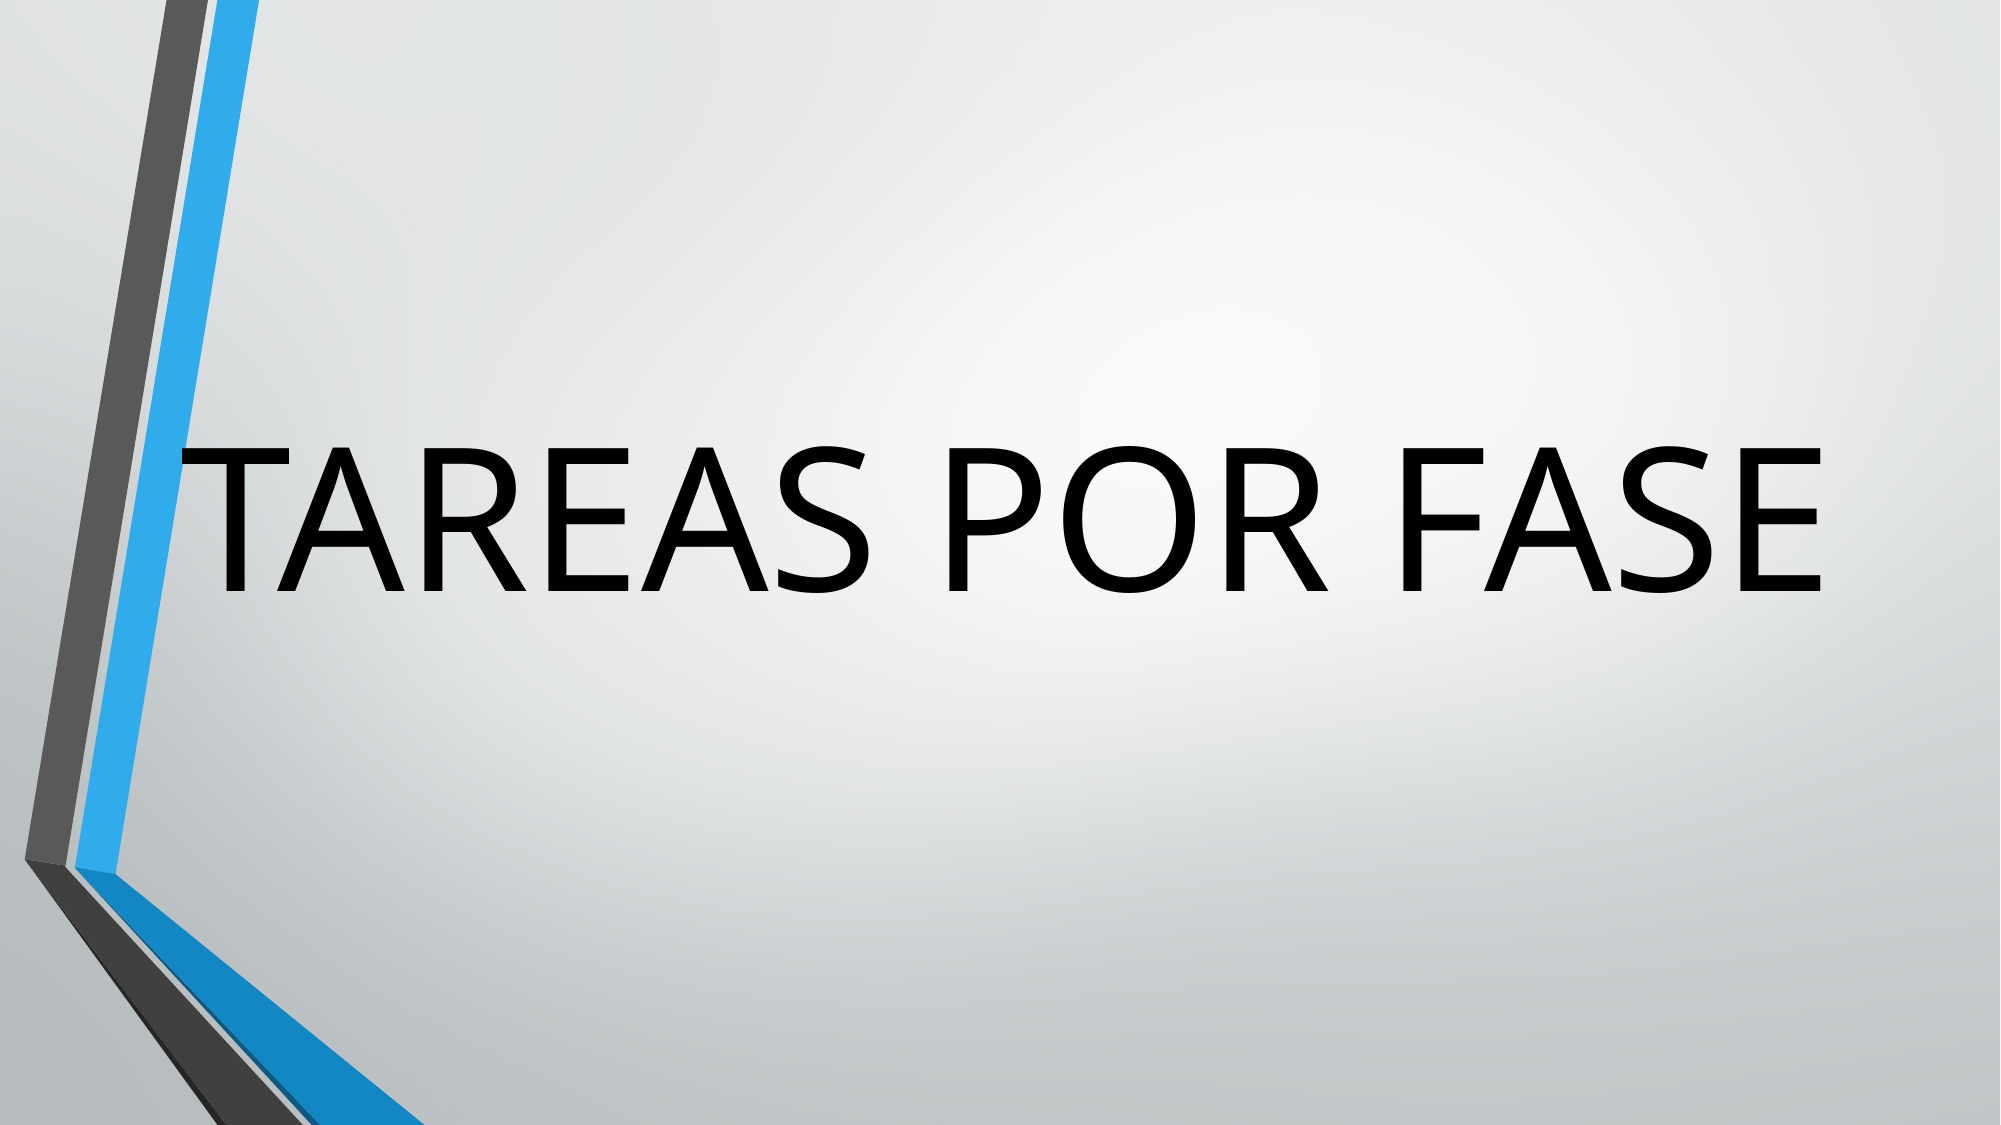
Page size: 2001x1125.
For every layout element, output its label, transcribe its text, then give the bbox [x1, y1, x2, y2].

list TAREAS POR FASE [126, 73, 1887, 950]
